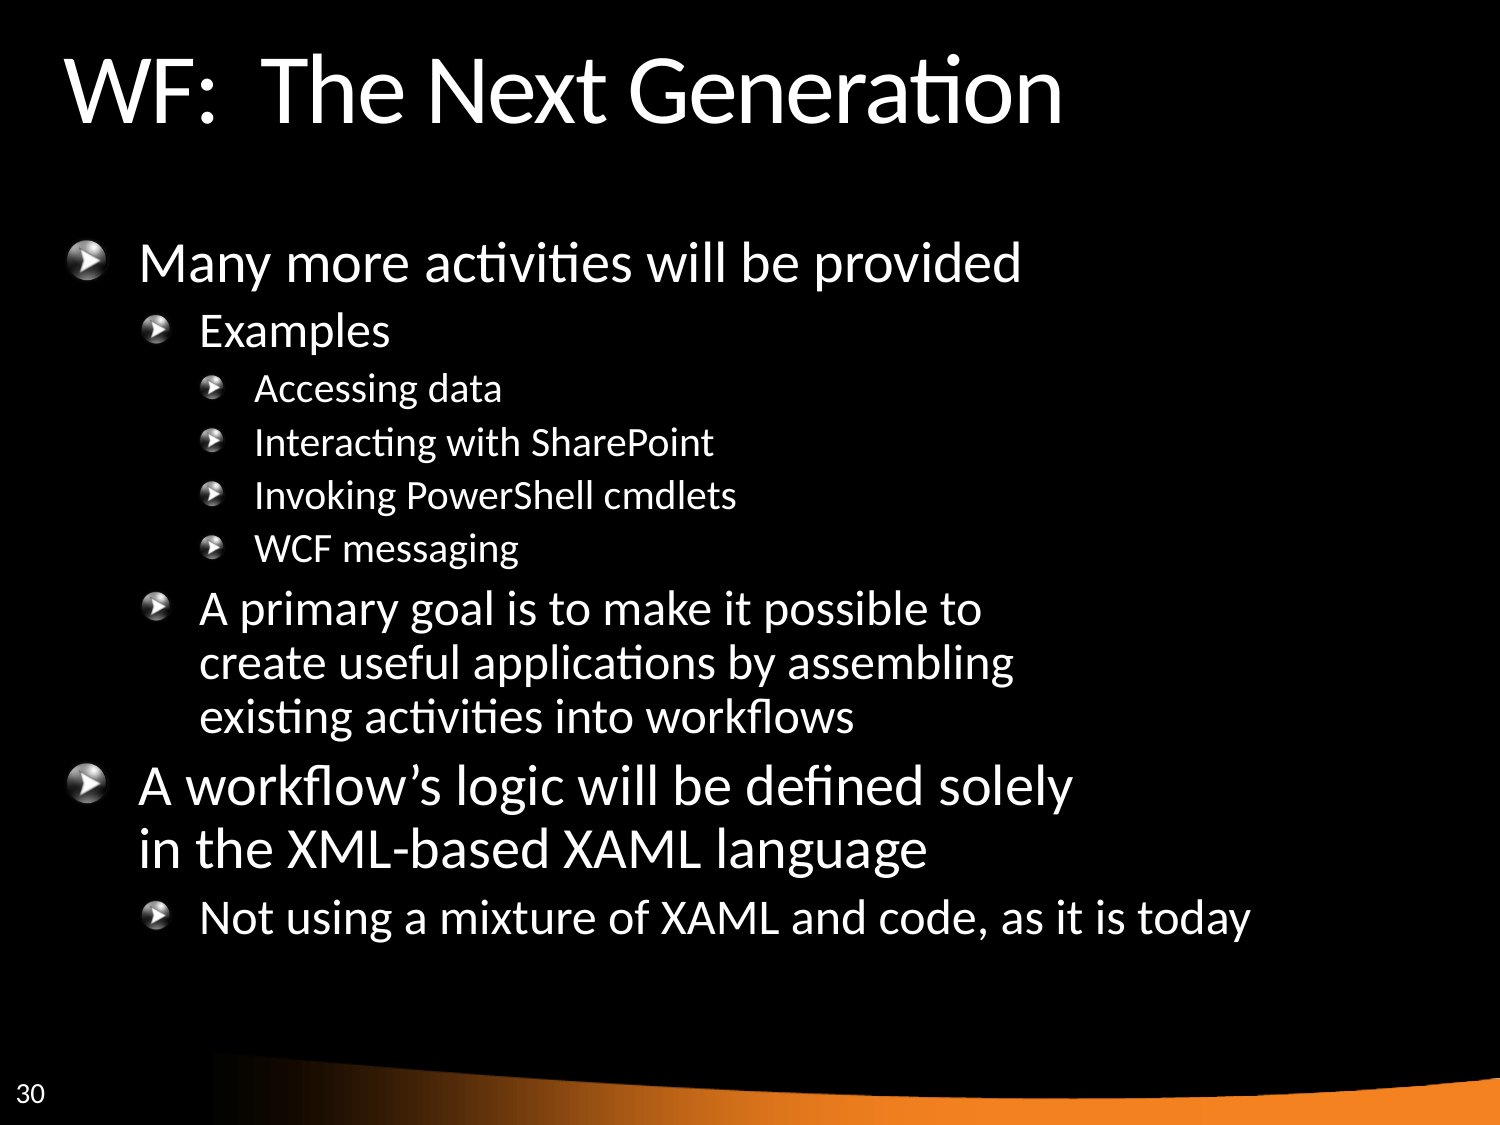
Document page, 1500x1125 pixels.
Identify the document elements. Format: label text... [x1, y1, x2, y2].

list Many more activities will be provided Examples Accessing data Interacting with SharePoint Invoking PowerShell cmdlets WCF messaging A primary goal is to make it possible to create useful applications by assembling existing activities into workflows A workflow’s logic will be defined solely in the XML-based XAML language Not using a mixture of XAML and code, as it is today [62, 231, 1438, 968]
title WF: The Next Generation [63, 37, 1438, 147]
picture [0, 0, 1500, 1125]
